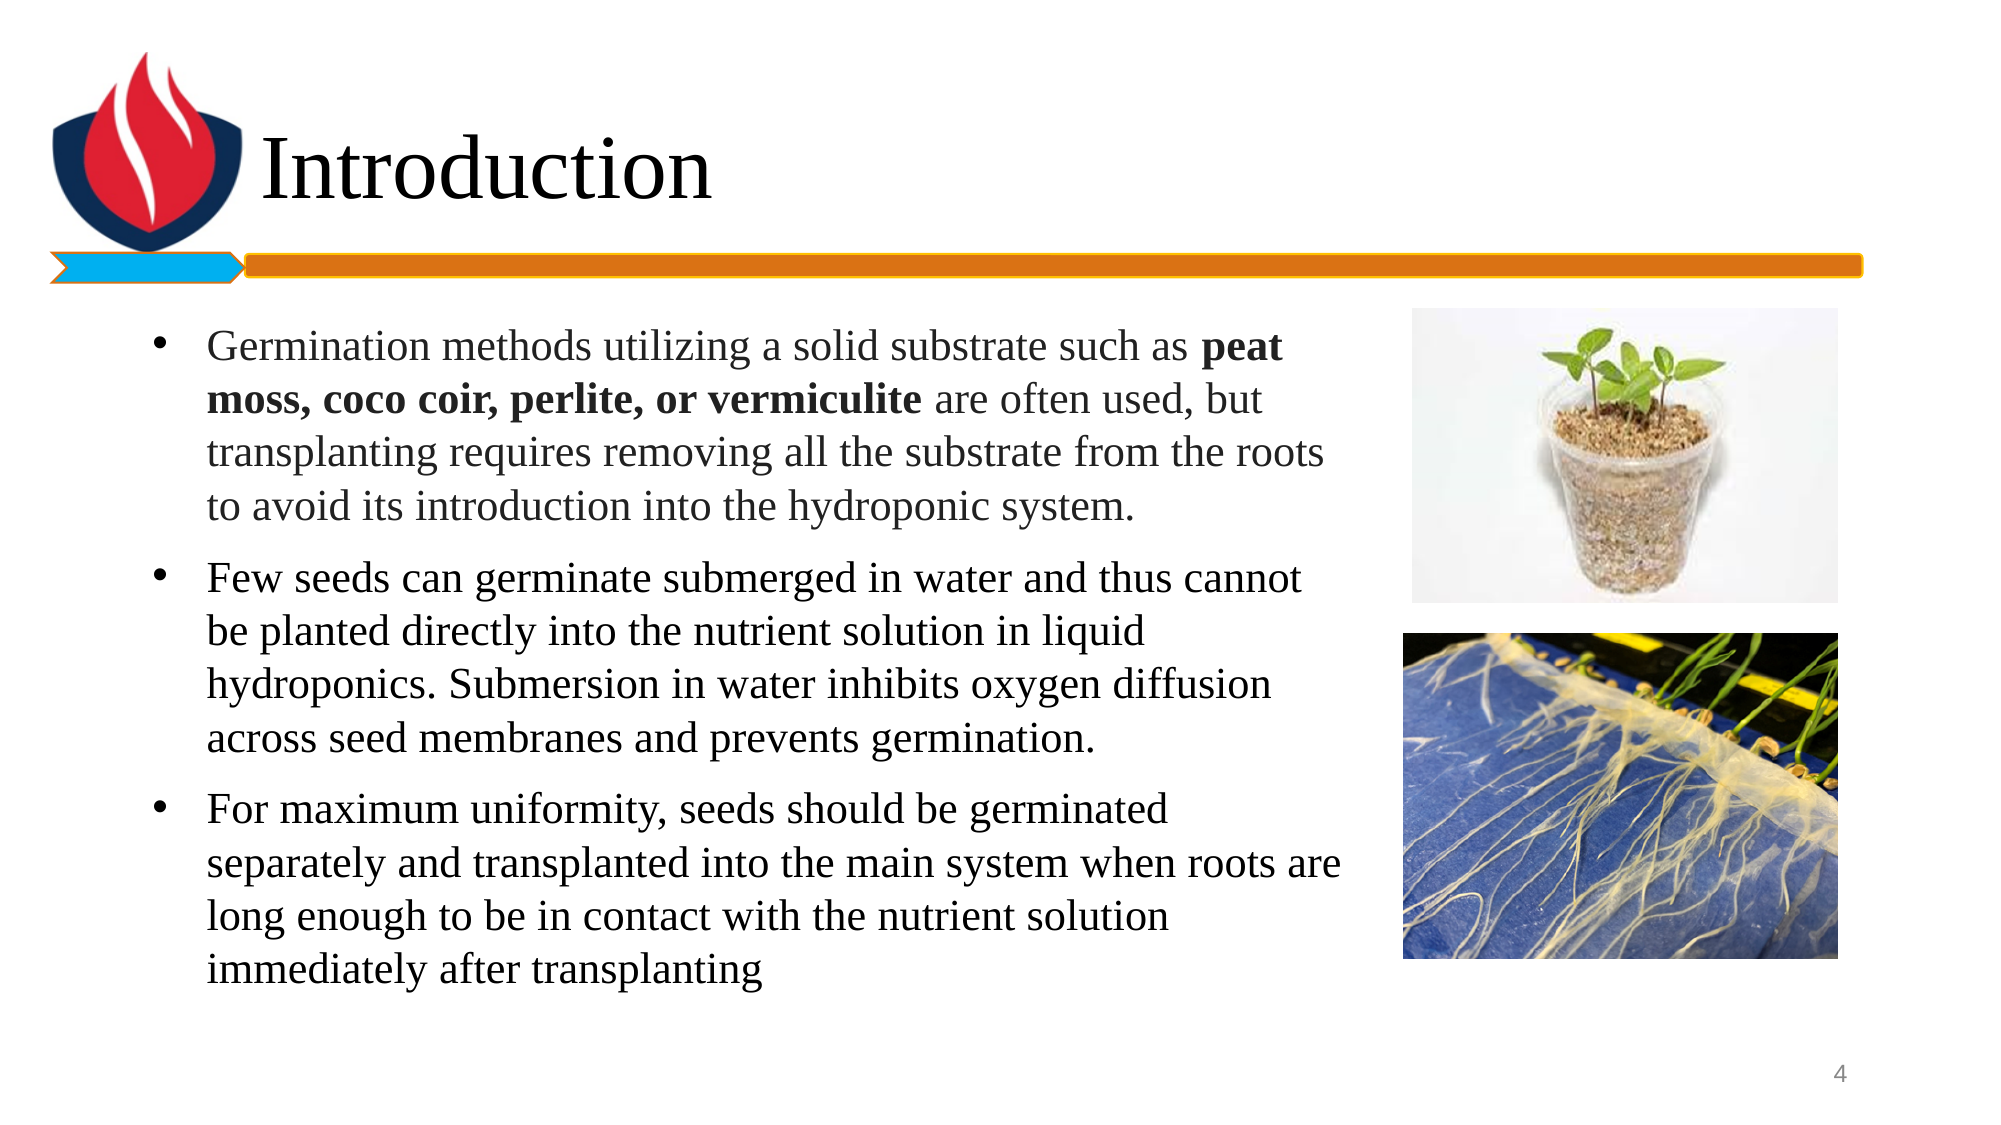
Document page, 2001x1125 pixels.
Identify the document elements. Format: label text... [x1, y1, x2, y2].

picture [1340, 633, 1839, 960]
picture [1412, 307, 1838, 603]
slide_number 4 [1412, 1042, 1863, 1103]
picture [52, 52, 245, 261]
list Germination methods utilizing a solid substrate such as peat moss, coco coir, perlite, or vermiculite are often used, but transplanting requires removing all the substrate from the roots to avoid its introduction into the hydroponic system. Few seeds can germinate submerged in water and thus cannot be planted directly into the nutrient solution in liquid hydroponics. Submersion in water inhibits oxygen diffusion across seed membranes and prevents germination. For maximum uniformity, seeds should be germinated separately and transplanted into the main system when roots are long enough to be in contact with the nutrient solution immediately after transplanting [137, 308, 1369, 1014]
title Introduction [244, 59, 1863, 278]
